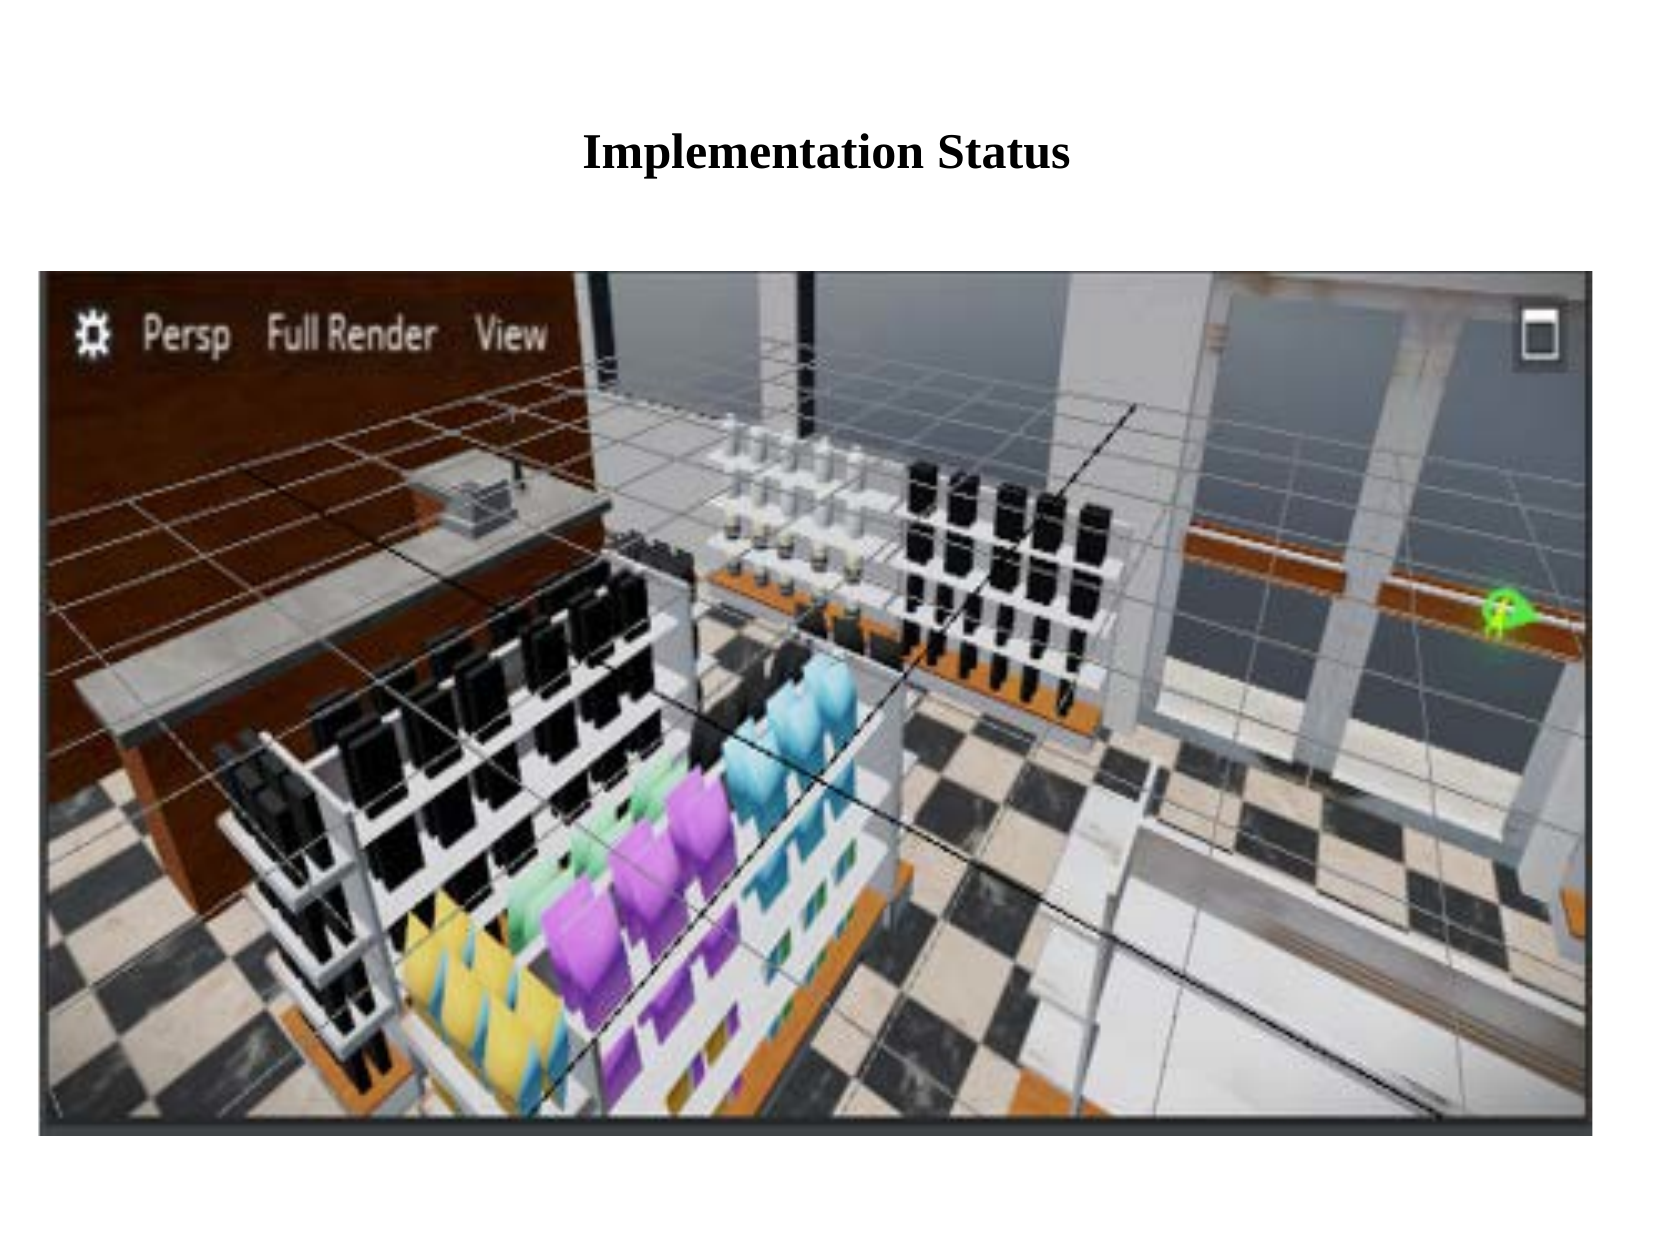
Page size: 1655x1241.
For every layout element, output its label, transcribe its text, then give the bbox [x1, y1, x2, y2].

title Implementation Status [580, 118, 1073, 271]
text_box [37, 271, 1593, 1136]
